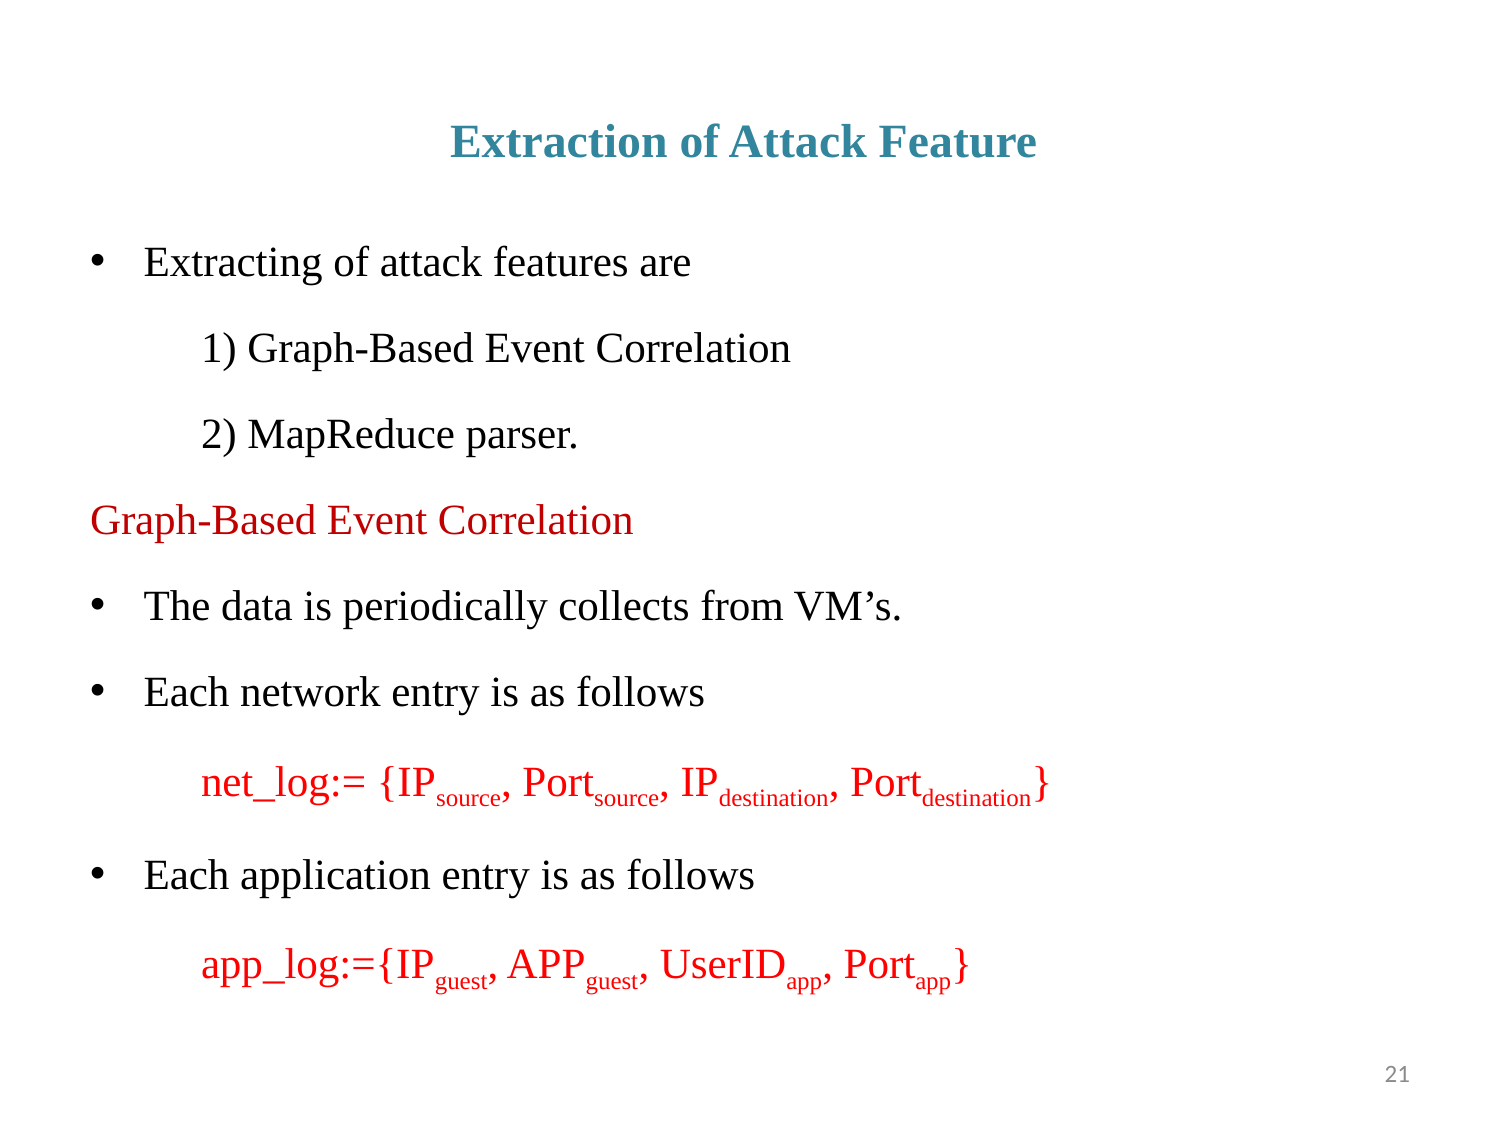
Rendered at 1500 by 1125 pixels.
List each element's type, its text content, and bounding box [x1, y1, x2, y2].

list Extracting of attack features are 1) Graph-Based Event Correlation 2) MapReduce parser. Graph-Based Event Correlation The data is periodically collects from VM’s. Each network entry is as follows net_log:= {IPsource, Portsource, IPdestination, Portdestination} Each application entry is as follows app_log:={IPguest, APPguest, UserIDapp, Portapp} [75, 200, 1425, 1005]
title Extraction of Attack Feature [75, 45, 1425, 200]
slide_number 21 [1074, 1042, 1425, 1103]
